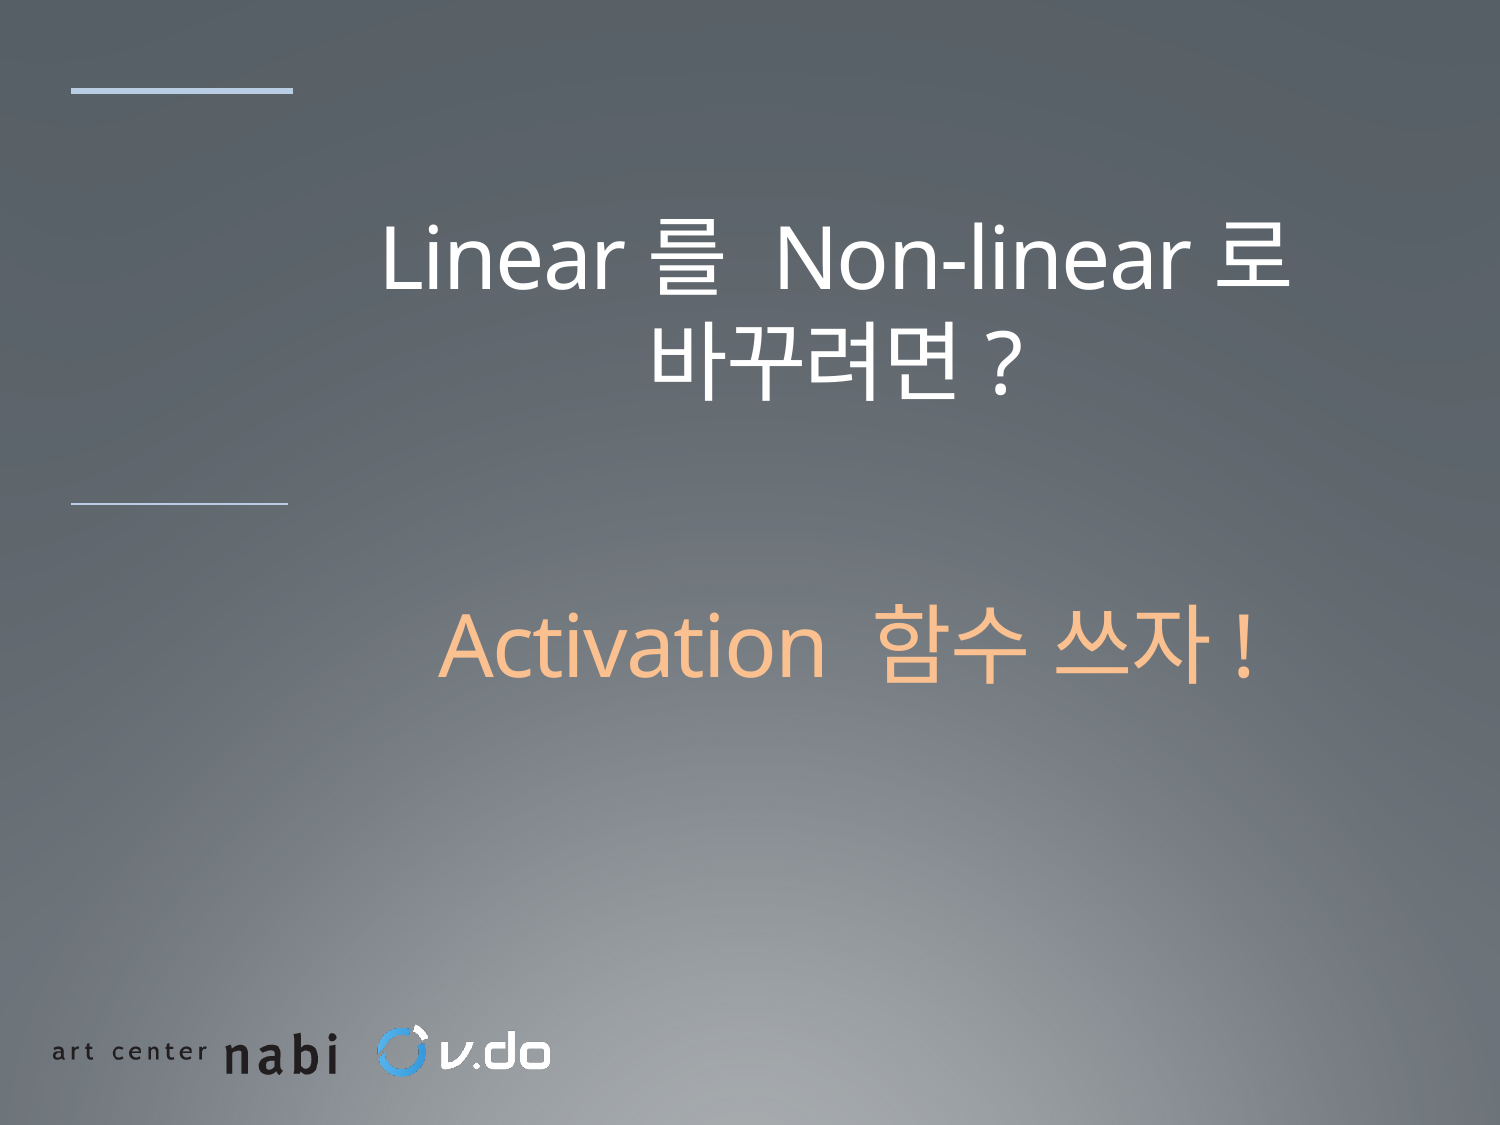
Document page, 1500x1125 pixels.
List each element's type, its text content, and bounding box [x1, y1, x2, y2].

text_box Activation 함수 쓰자! [371, 472, 1323, 814]
text_box Linear를 Non-linear로 바꾸려면? [359, 137, 1311, 478]
picture [0, 0, 1500, 1125]
